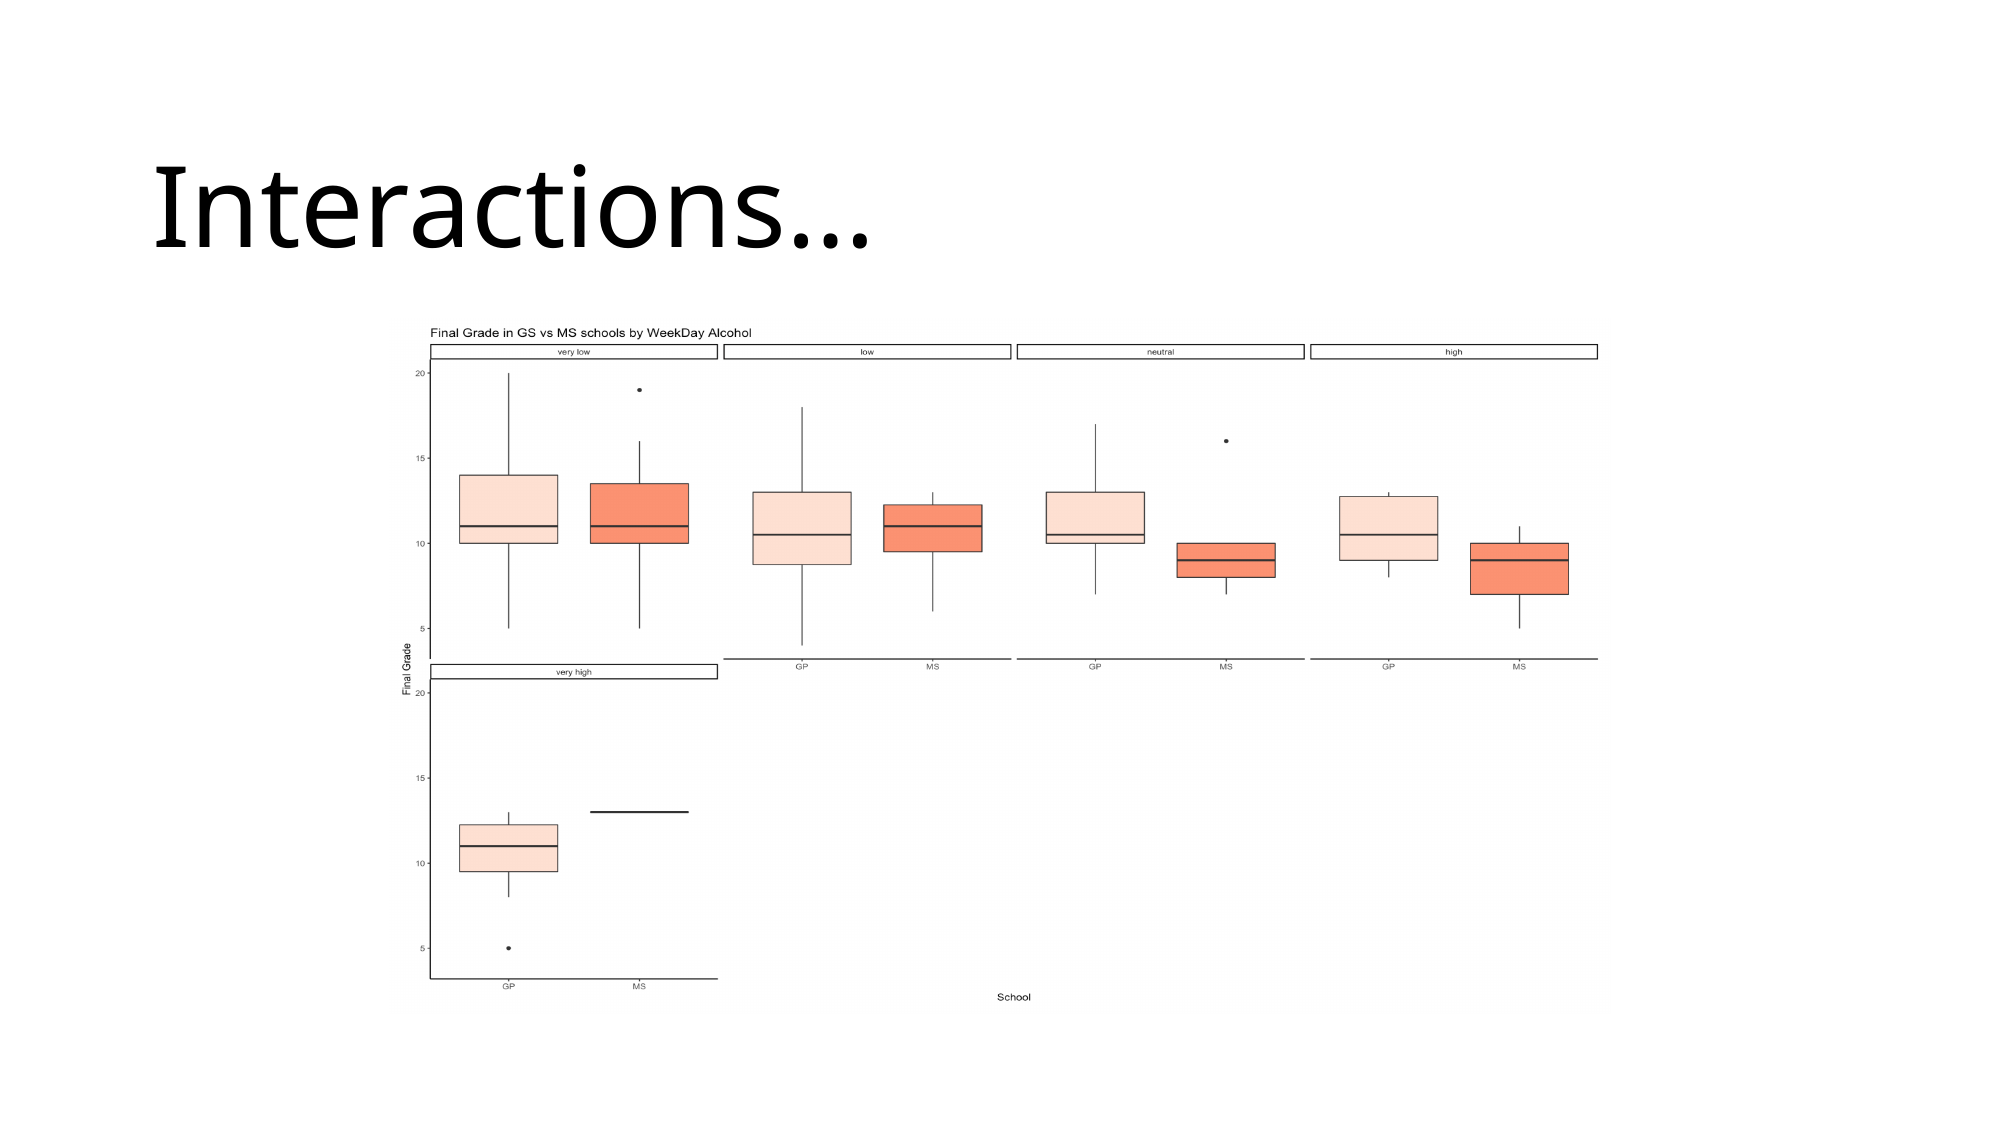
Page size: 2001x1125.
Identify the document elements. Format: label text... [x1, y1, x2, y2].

title Interactions… [137, 59, 1863, 278]
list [389, 318, 1611, 1014]
